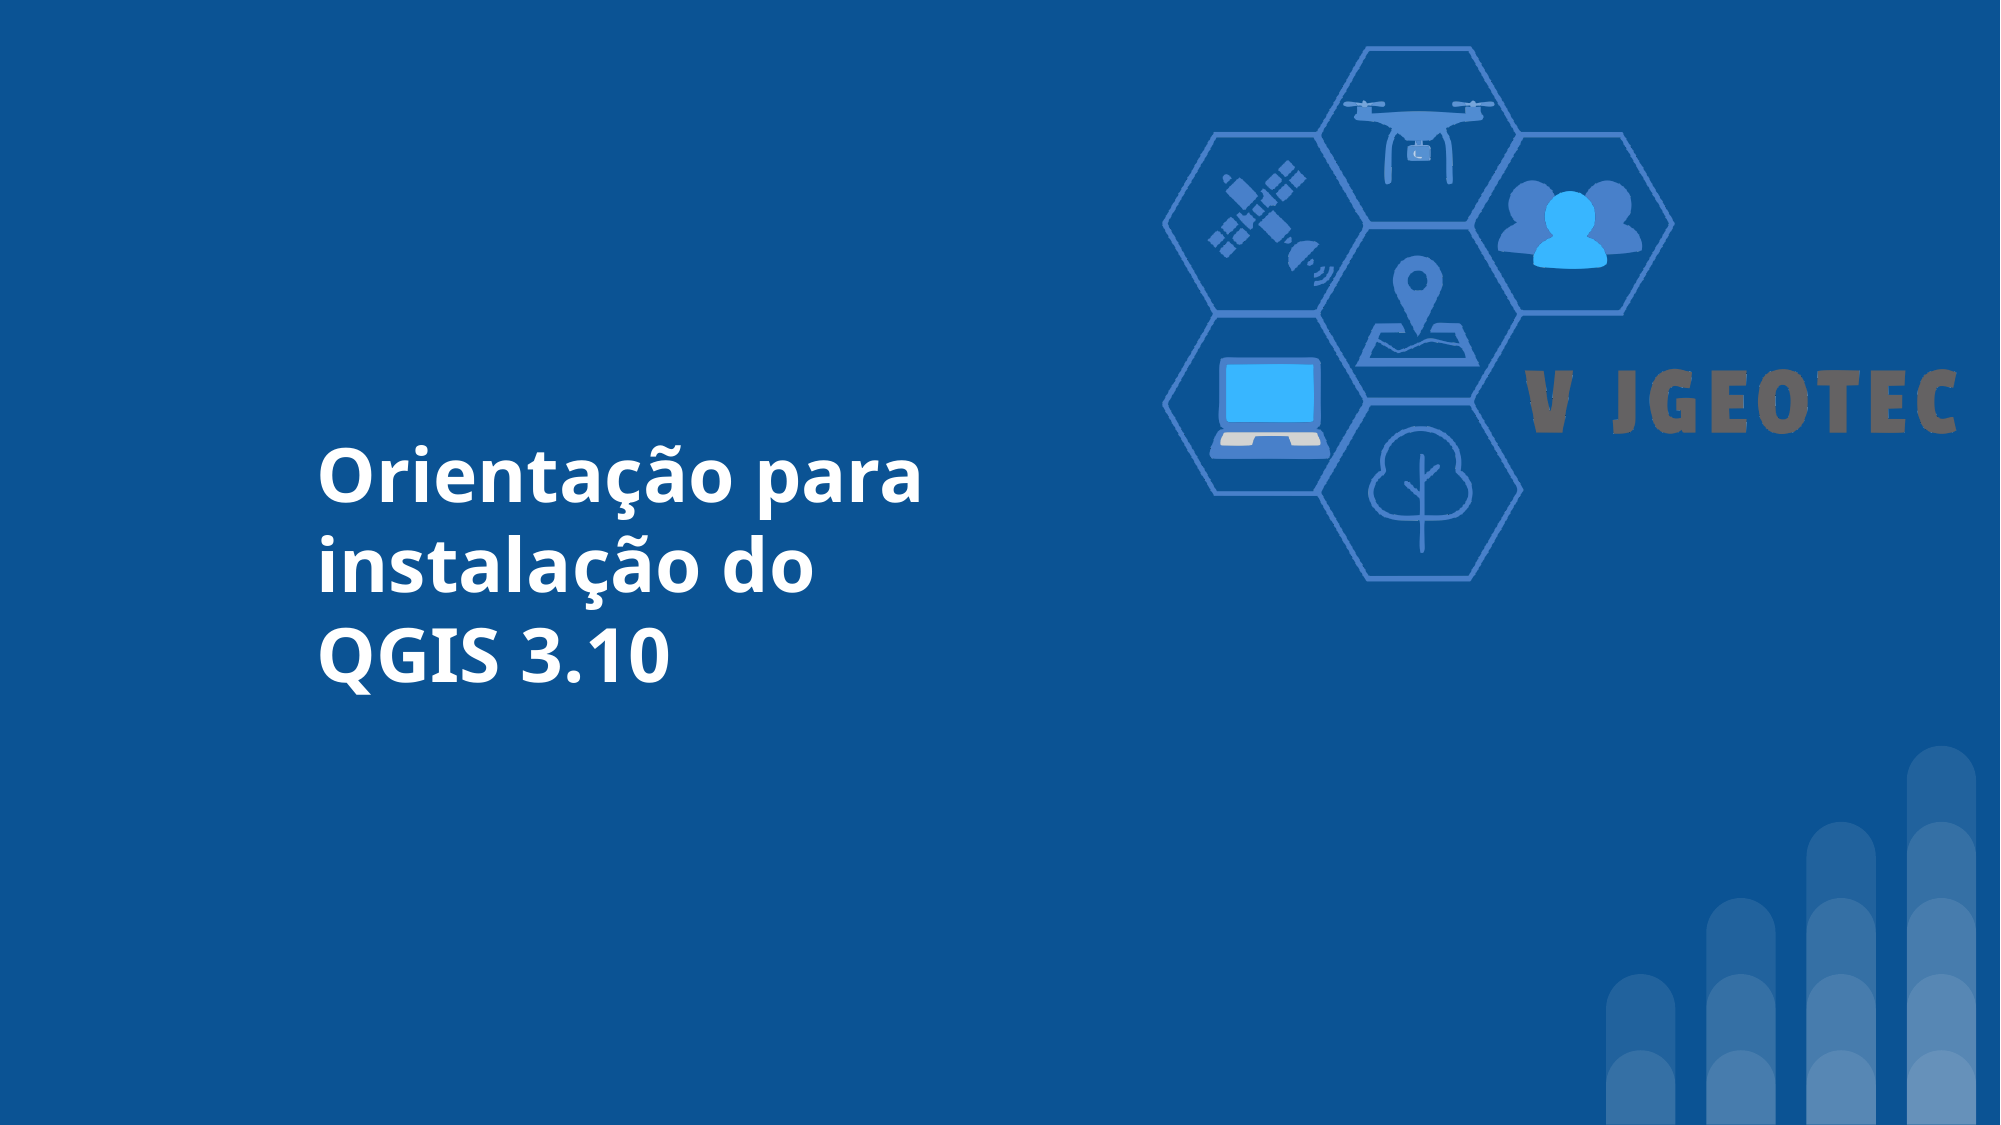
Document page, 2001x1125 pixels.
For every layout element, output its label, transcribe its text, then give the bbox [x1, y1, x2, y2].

text_box Orientação para instalação do QGIS 3.10 [301, 408, 1000, 717]
picture [1146, 37, 1969, 592]
